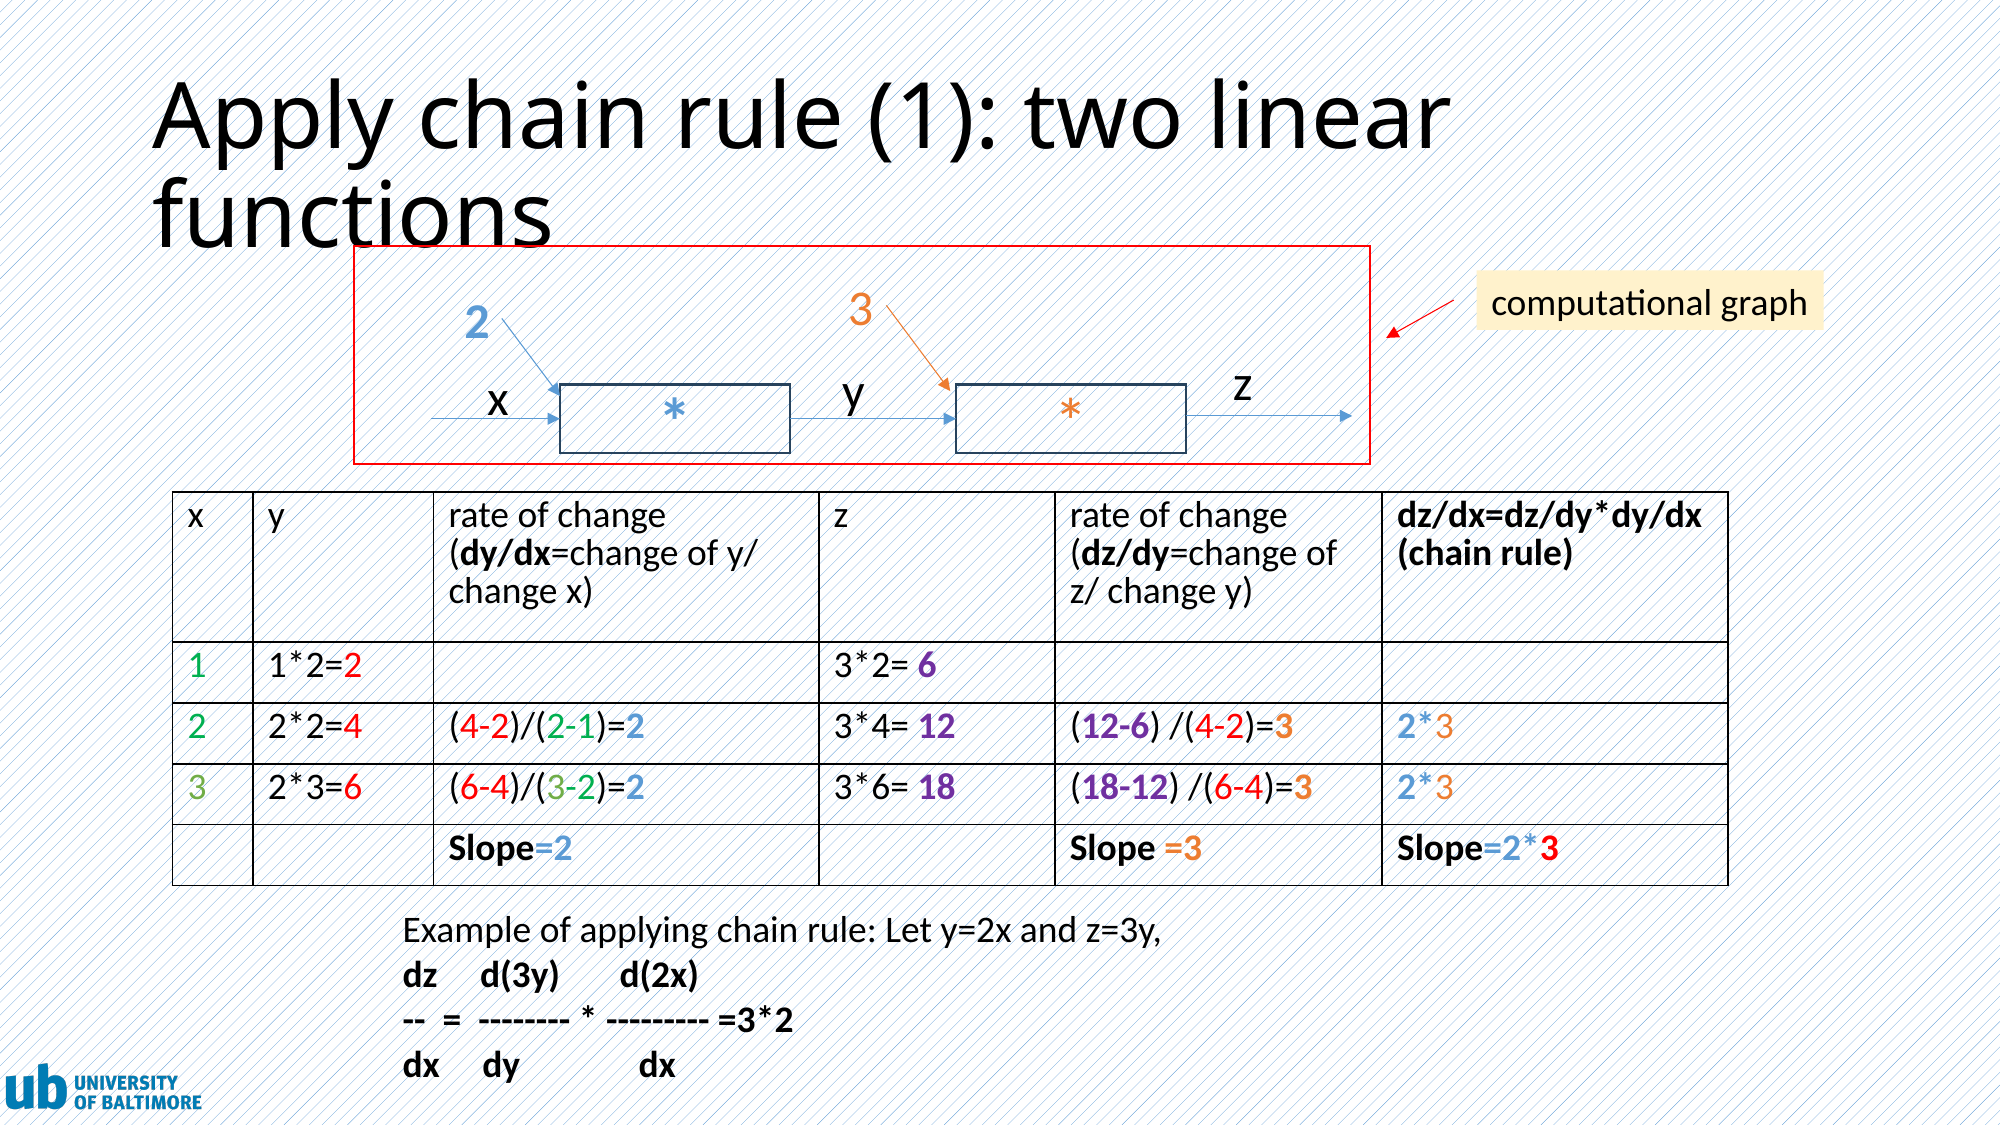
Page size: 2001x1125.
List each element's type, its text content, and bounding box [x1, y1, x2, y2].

text_box Example of applying chain rule: Let y=2x and z=3y, dz d(3y) d(2x) -- = -------- * --------- =3*2 dx dy dx [387, 897, 1332, 1093]
table_cell 2*3 [1383, 704, 1727, 763]
table_cell [434, 643, 818, 702]
table_header x [173, 493, 252, 641]
table_cell (12-6) /(4-2)=3 [1056, 704, 1381, 763]
table_header dz/dx=dz/dy*dy/dx (chain rule) [1383, 493, 1727, 641]
table_cell [254, 825, 433, 885]
table_cell 3*2= 6 [820, 643, 1054, 702]
table_cell 3*4= 12 [820, 704, 1054, 763]
table_cell Slope=2 [434, 825, 818, 885]
table_cell [820, 825, 1054, 885]
table_cell 2*2=4 [254, 704, 433, 763]
table_cell [1383, 643, 1727, 702]
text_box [501, 318, 560, 397]
table_cell 3*6= 18 [820, 765, 1054, 824]
table_cell 1*2=2 [254, 643, 433, 702]
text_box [886, 305, 951, 392]
table_cell Slope=2*3 [1383, 825, 1727, 885]
table_header rate of change (dy/dx=change of y/ change x) [434, 493, 818, 641]
table_cell 3 [173, 765, 252, 824]
text_box computational graph [1476, 270, 1824, 330]
table_cell [173, 825, 252, 885]
table_cell (4-2)/(2-1)=2 [434, 704, 818, 763]
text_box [1386, 300, 1454, 338]
table_header rate of change (dz/dy=change of z/ change y) [1056, 493, 1381, 641]
table_cell (18-12) /(6-4)=3 [1056, 765, 1381, 824]
text_box [353, 245, 1371, 465]
picture [0, 1031, 233, 1125]
table_cell (6-4)/(3-2)=2 [434, 765, 818, 824]
table_cell Slope =3 [1056, 825, 1381, 885]
table_cell 2*3 [1383, 765, 1727, 824]
table_header y [254, 493, 433, 641]
table_cell [1056, 643, 1381, 702]
title Apply chain rule (1): two linear functions [137, 59, 1863, 278]
table_cell 2 [173, 704, 252, 763]
table_cell 1 [173, 643, 252, 702]
table_cell 2*3=6 [254, 765, 433, 824]
table_header z [820, 493, 1054, 641]
